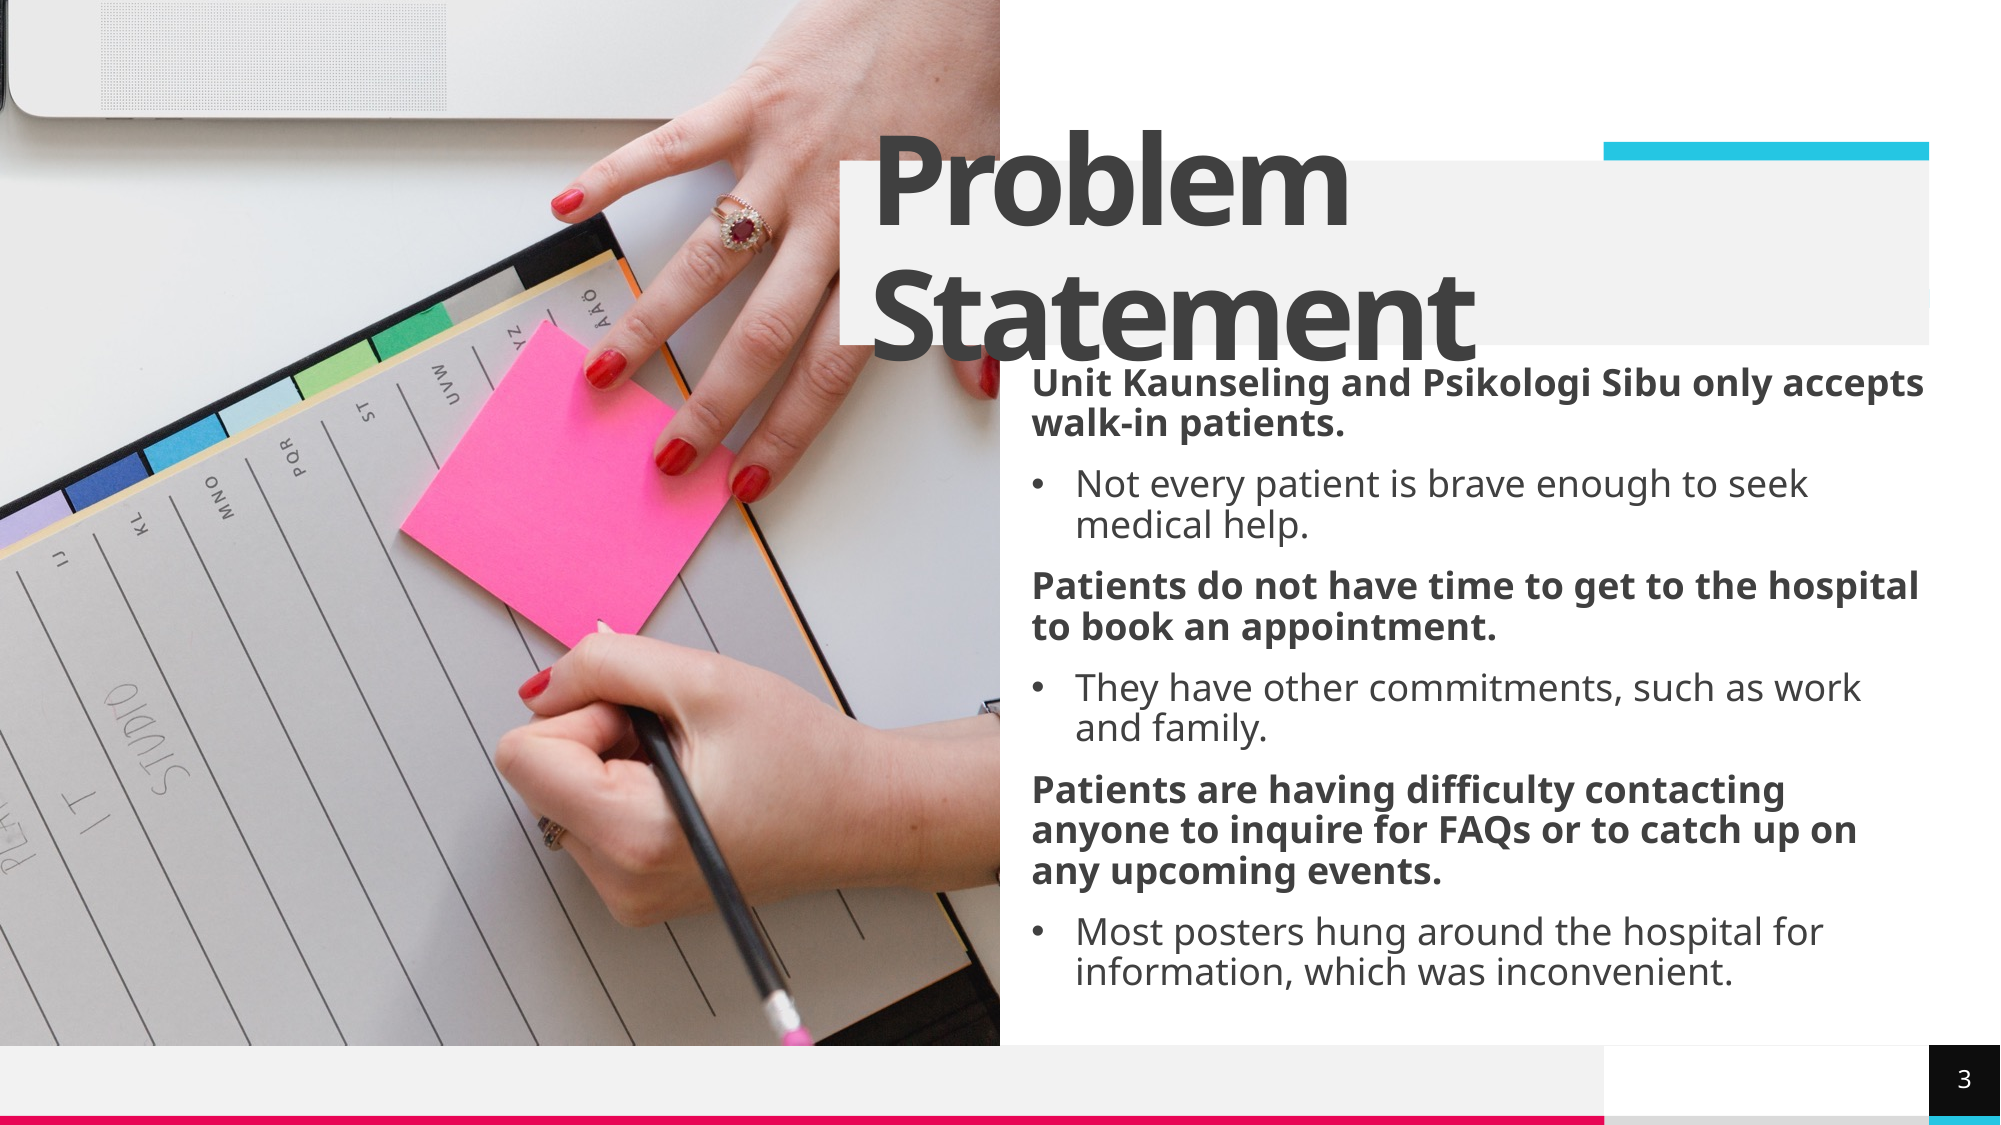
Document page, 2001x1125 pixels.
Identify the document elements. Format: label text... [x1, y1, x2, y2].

list Unit Kaunseling and Psikologi Sibu only accepts walk-in patients. Not every patient is brave enough to seek medical help. Patients do not have time to get to the hospital to book an appointment. They have other commitments, such as work and family. Patients are having difficulty contacting anyone to inquire for FAQs or to catch up on any upcoming events. Most posters hung around the hospital for information, which was inconvenient. [1031, 363, 1930, 1079]
text_box [1603, 141, 1930, 160]
picture [0, 0, 1000, 1046]
slide_number 3 [1929, 1045, 2000, 1116]
title Problem Statement [1000, 160, 1930, 346]
